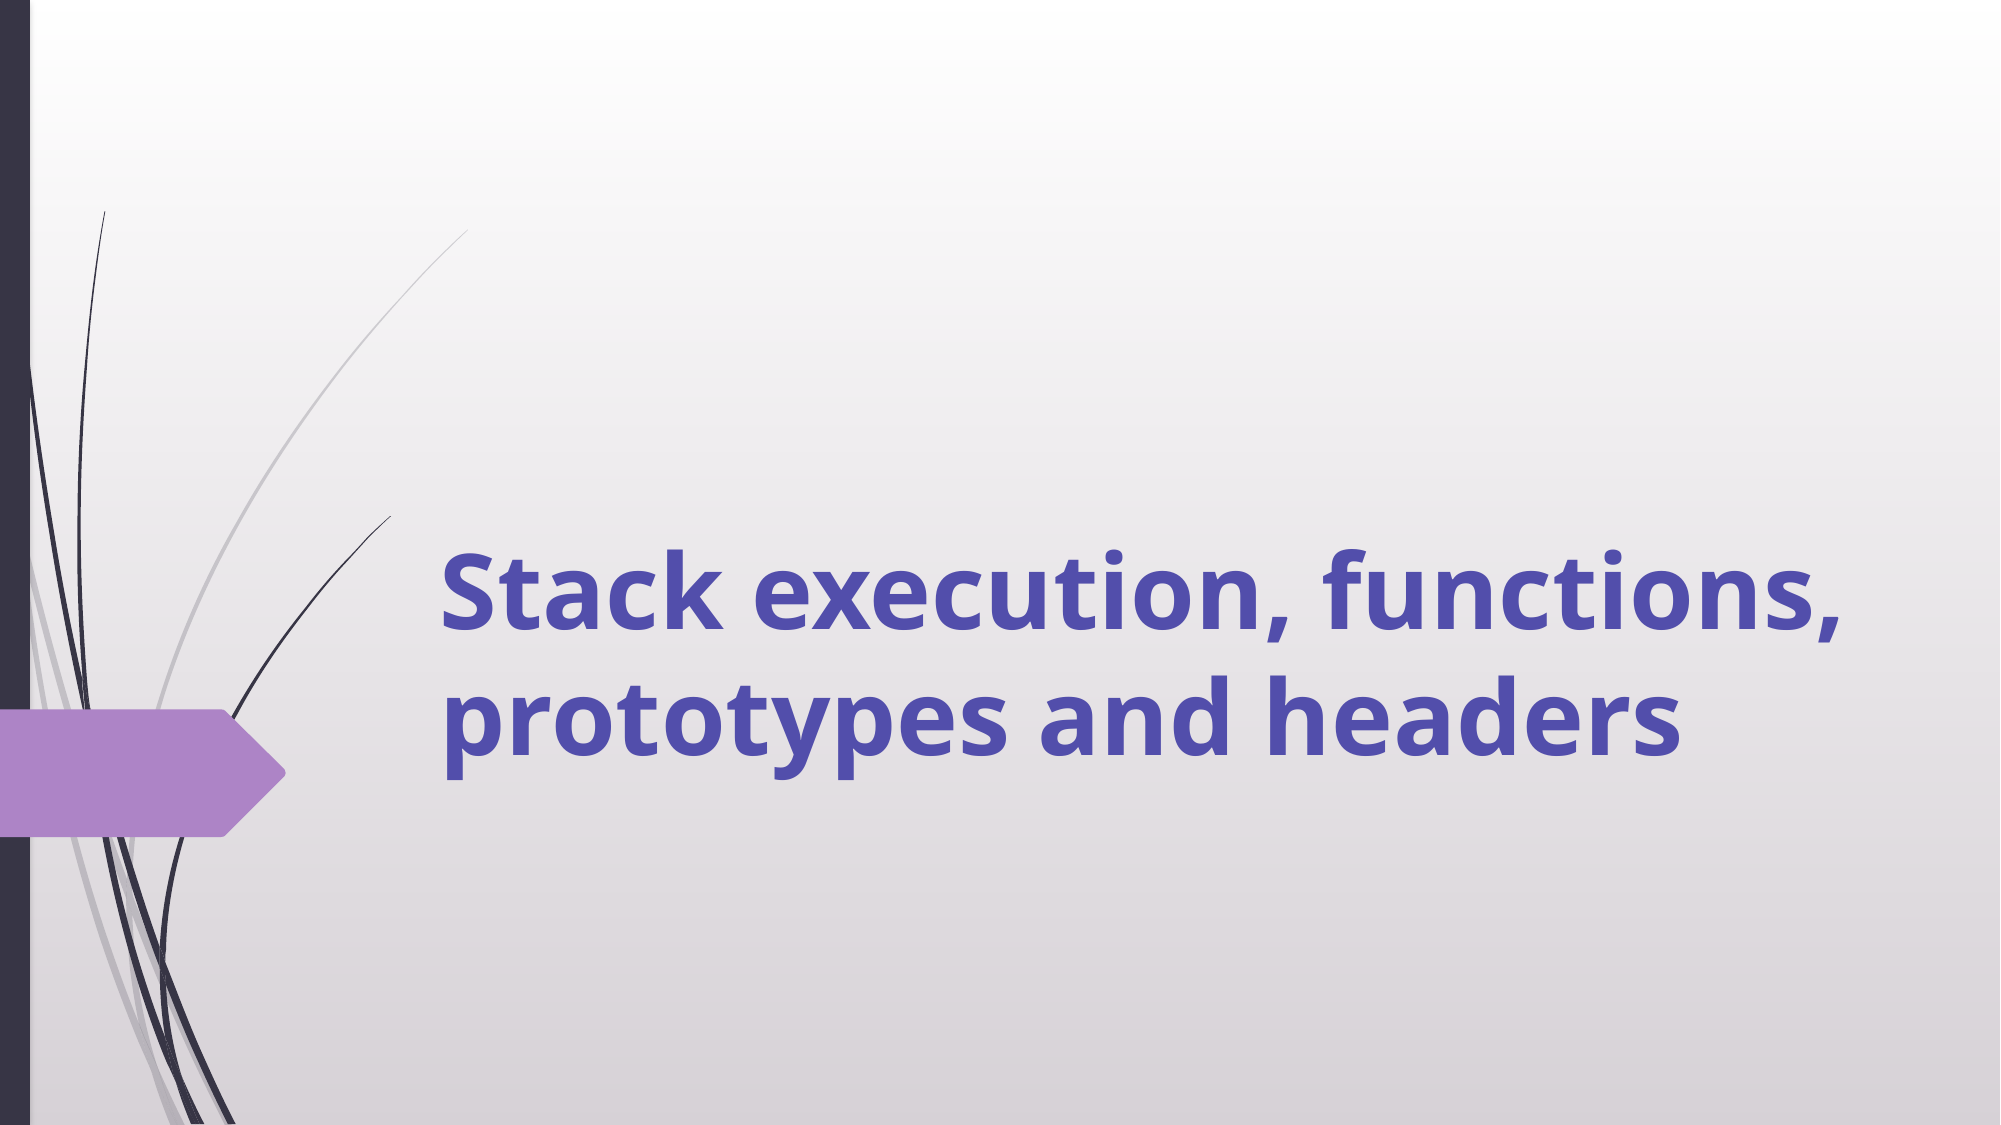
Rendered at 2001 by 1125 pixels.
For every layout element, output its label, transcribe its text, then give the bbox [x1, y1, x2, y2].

title Stack execution, functions, prototypes and headers [424, 412, 1888, 784]
